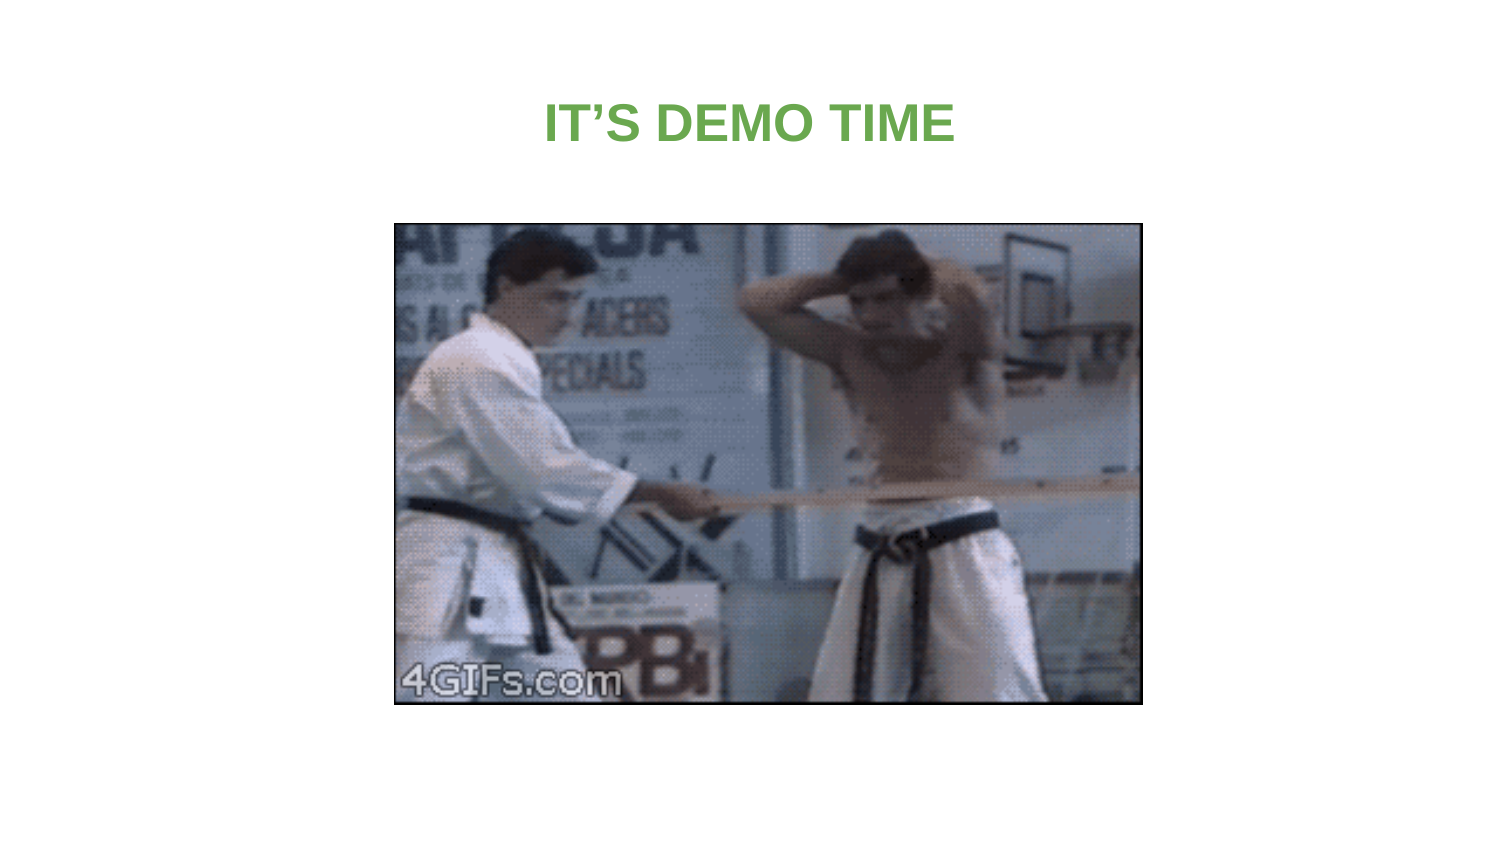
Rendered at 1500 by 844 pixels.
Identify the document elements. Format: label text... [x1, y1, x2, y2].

text_box IT’S DEMO TIME [51, 72, 1449, 167]
picture [394, 223, 1143, 705]
